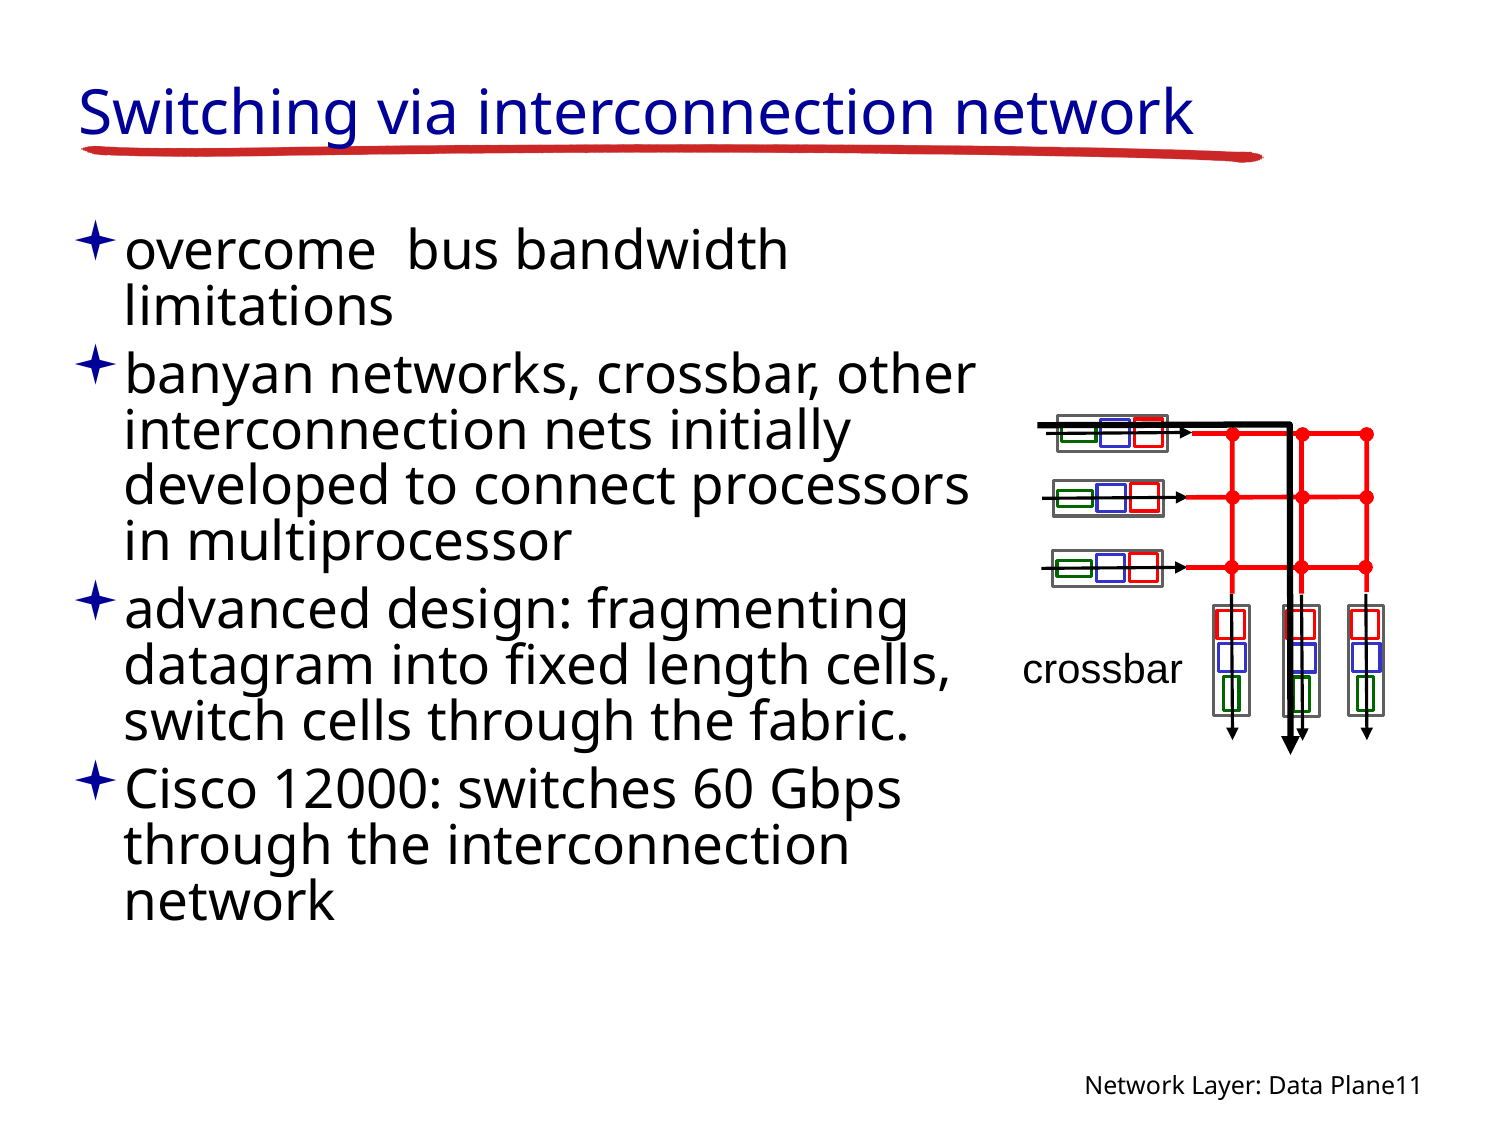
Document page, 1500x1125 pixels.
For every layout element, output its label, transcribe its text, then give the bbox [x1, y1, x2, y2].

list overcome bus bandwidth limitations banyan networks, crossbar, other interconnection nets initially developed to connect processors in multiprocessor advanced design: fragmenting datagram into fixed length cells, switch cells through the fabric. Cisco 12000: switches 60 Gbps through the interconnection network [63, 216, 1038, 942]
text_box Network Layer: Data Plane [1045, 1062, 1403, 1107]
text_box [1014, 415, 1384, 756]
title Switching via interconnection network [70, 39, 1347, 181]
slide_number 11 [1386, 1061, 1433, 1107]
picture [76, 139, 1277, 168]
